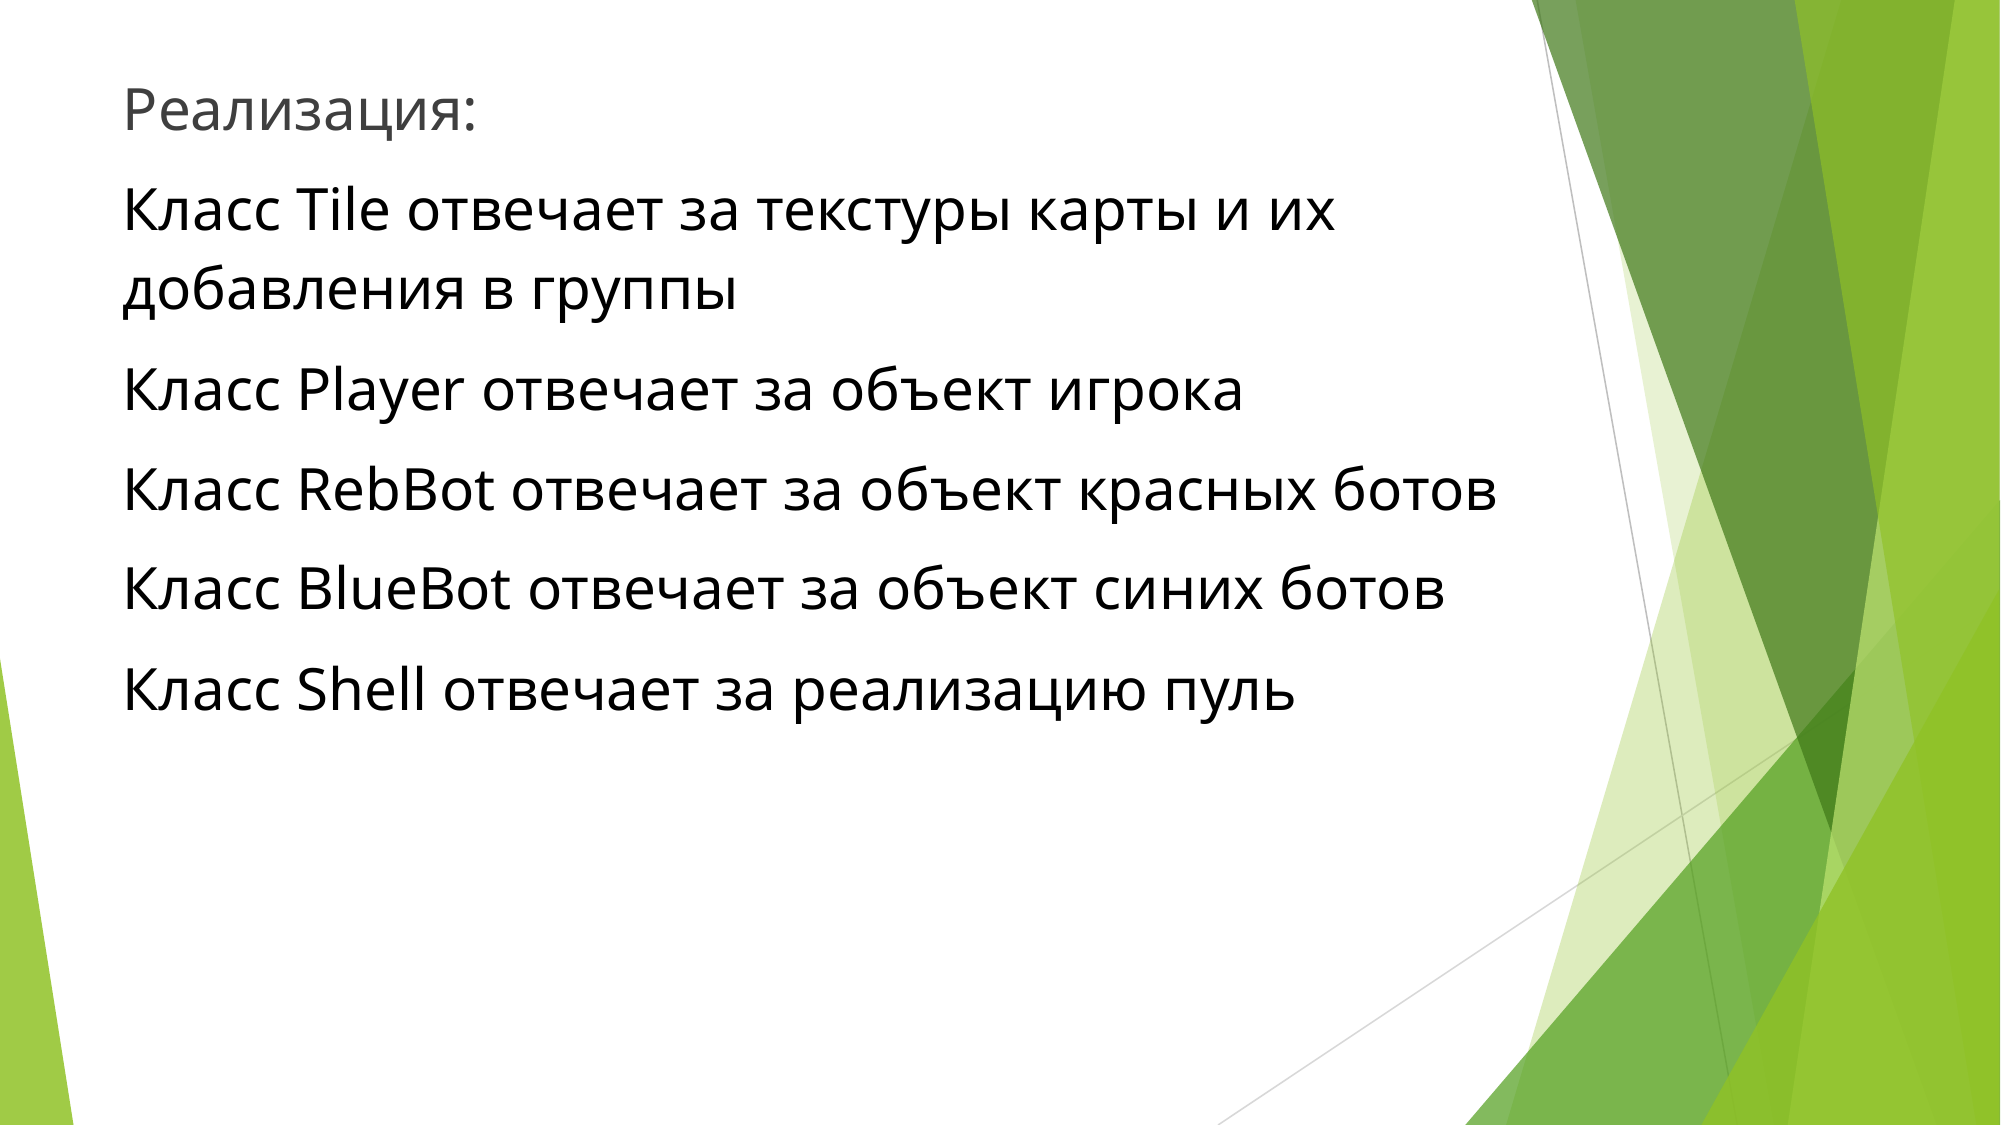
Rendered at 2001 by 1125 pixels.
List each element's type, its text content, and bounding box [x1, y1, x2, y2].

list Реализация: Класс Tile отвечает за текстуры карты и их добавления в группы Класс Player отвечает за объект игрока Класс RebBot отвечает за объект красных ботов Класс BlueBot отвечает за объект синих ботов Класс Shell отвечает за реализацию пуль [108, 60, 1519, 969]
